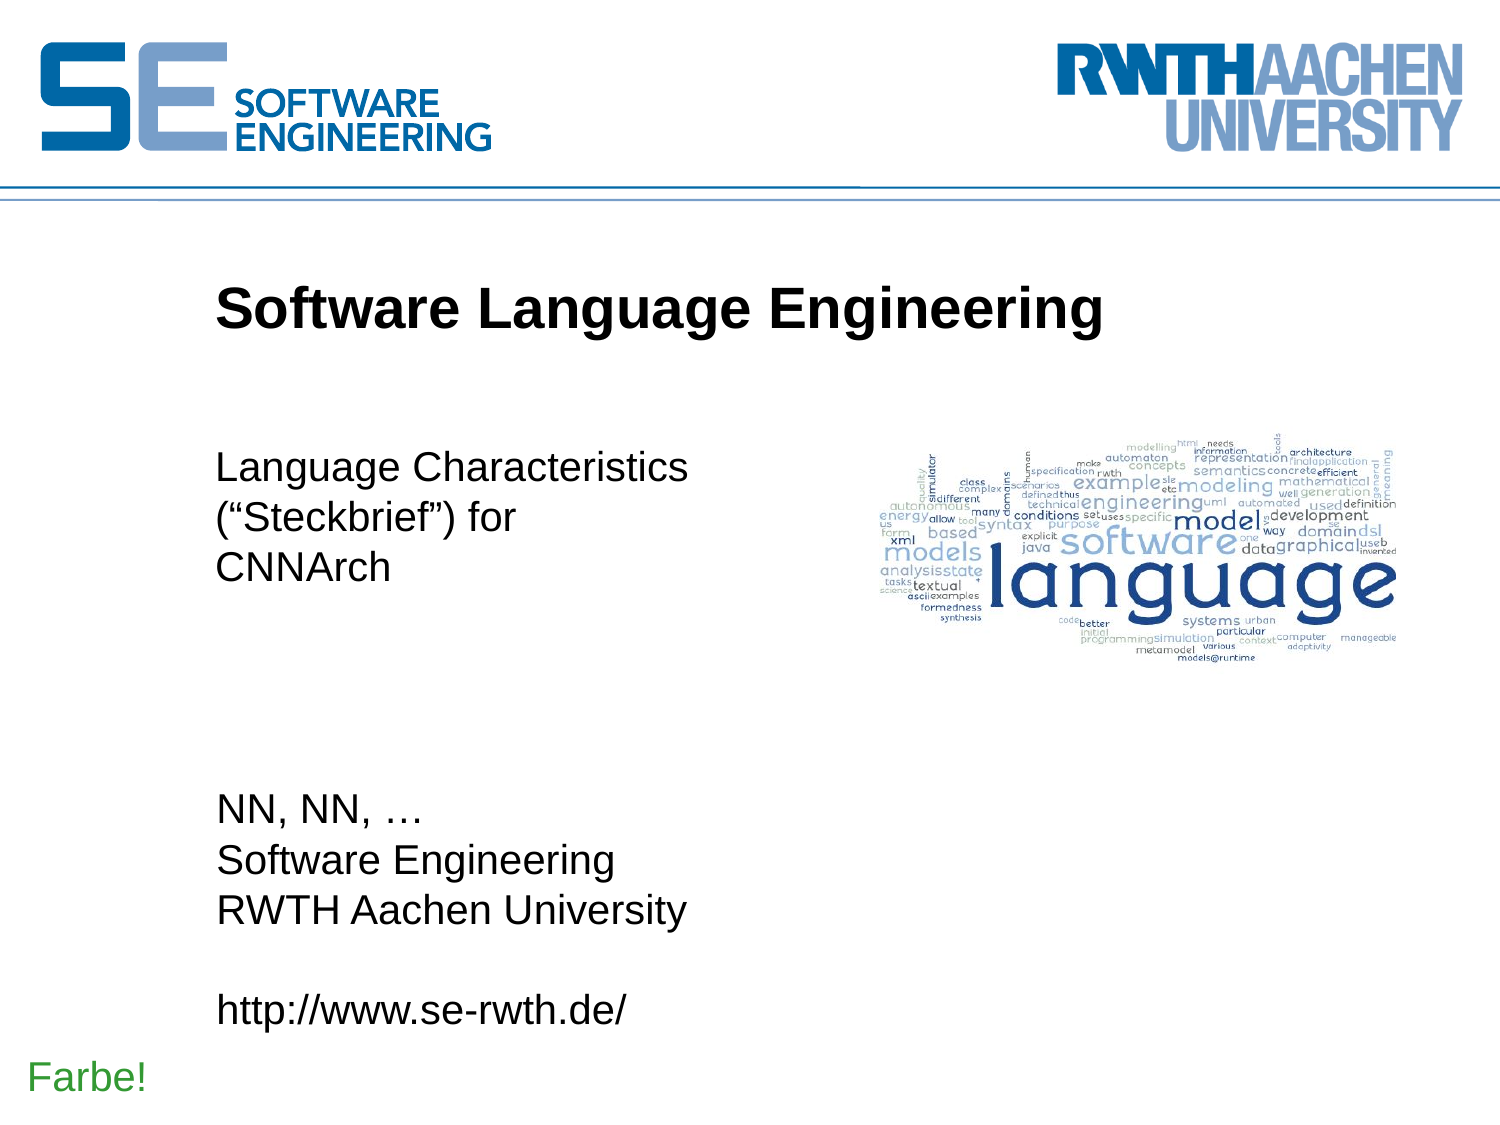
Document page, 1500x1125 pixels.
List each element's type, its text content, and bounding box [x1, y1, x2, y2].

text_box NN, NN, … Software Engineering RWTH Aachen University http://www.se-rwth.de/ [201, 774, 703, 1040]
picture [1057, 42, 1463, 152]
text_box Farbe! [0, 1042, 219, 1108]
picture [879, 384, 1397, 705]
title Software Language Engineering Language Characteristics (“Steckbrief”) for CNNArch [200, 262, 1475, 705]
